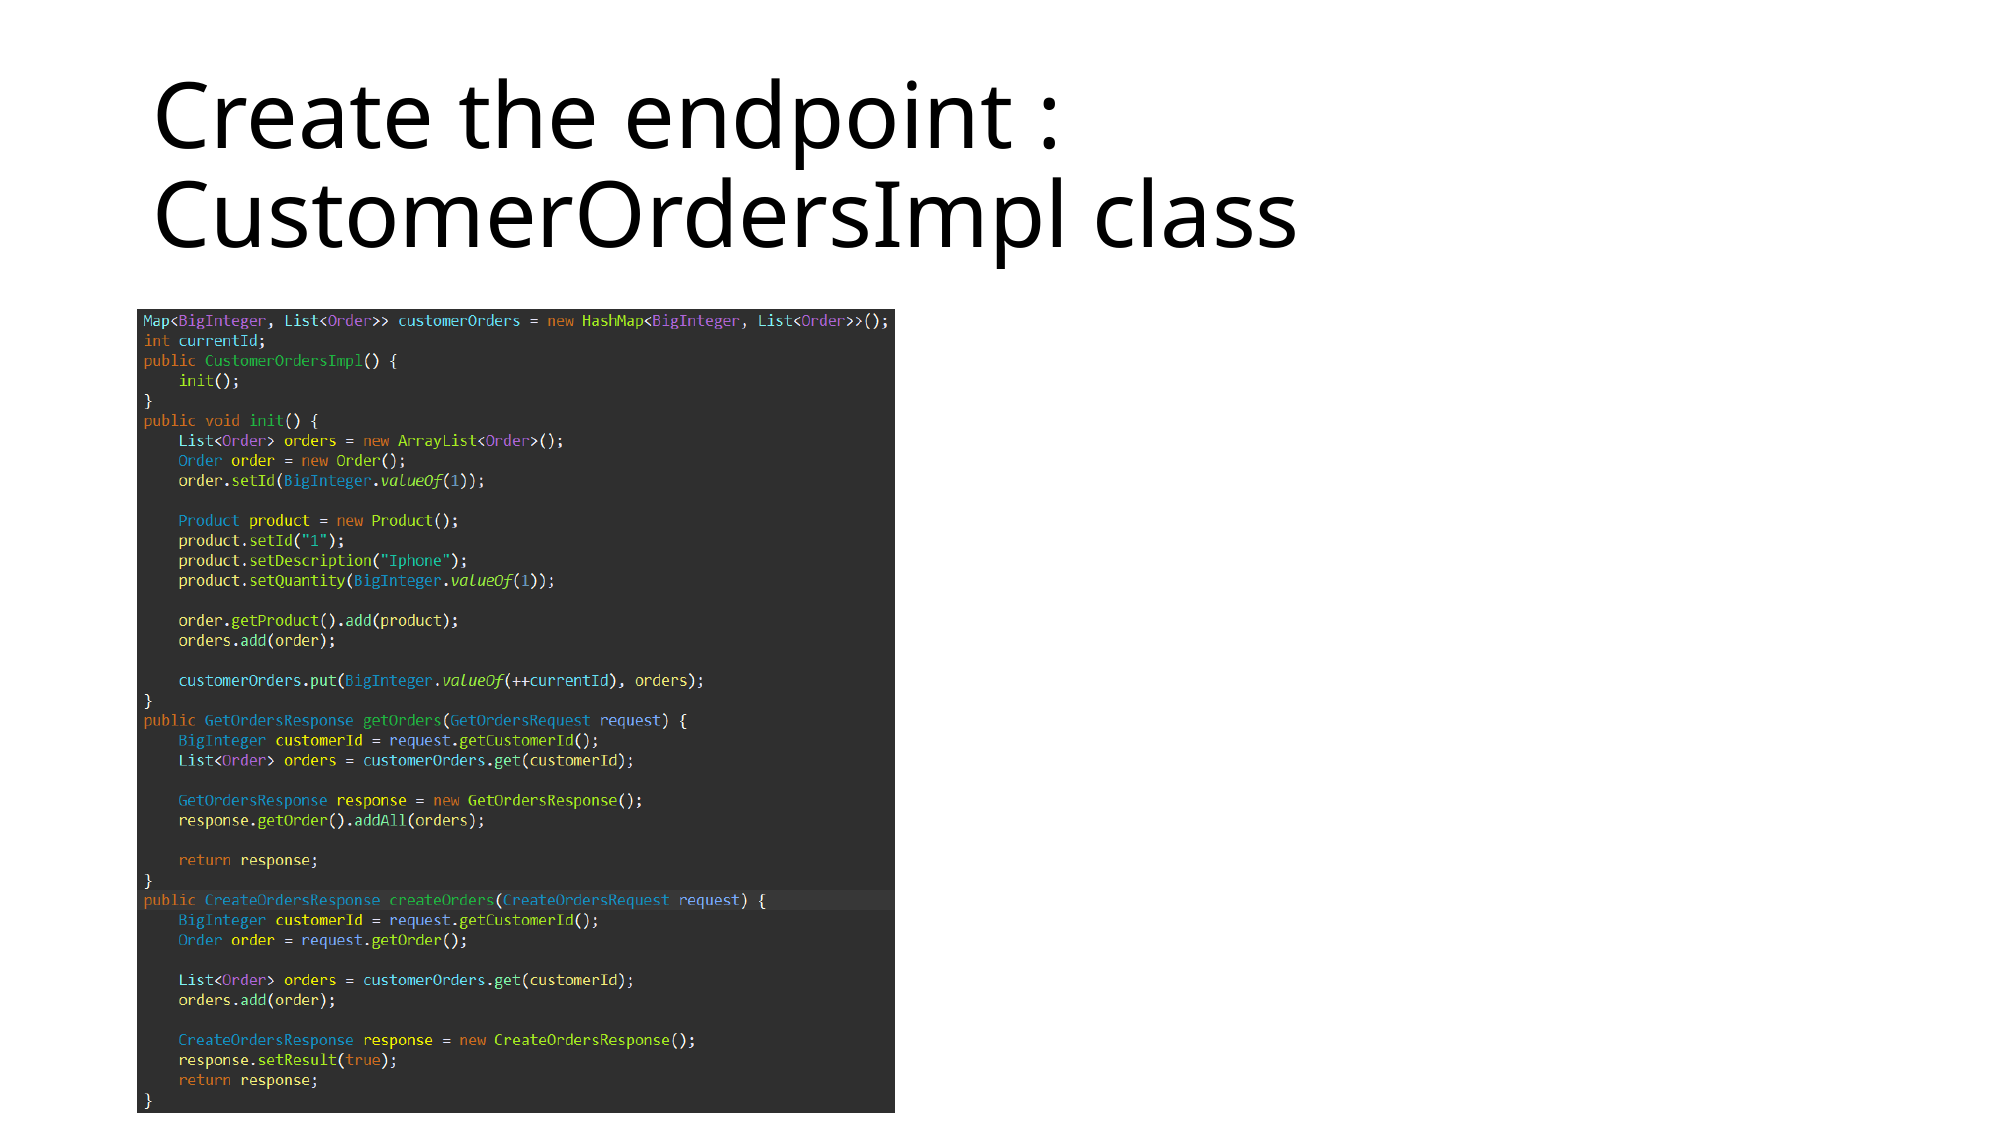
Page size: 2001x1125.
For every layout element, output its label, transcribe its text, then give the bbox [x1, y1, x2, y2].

title Create the endpoint : CustomerOrdersImpl class [137, 59, 1863, 278]
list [137, 309, 895, 1113]
